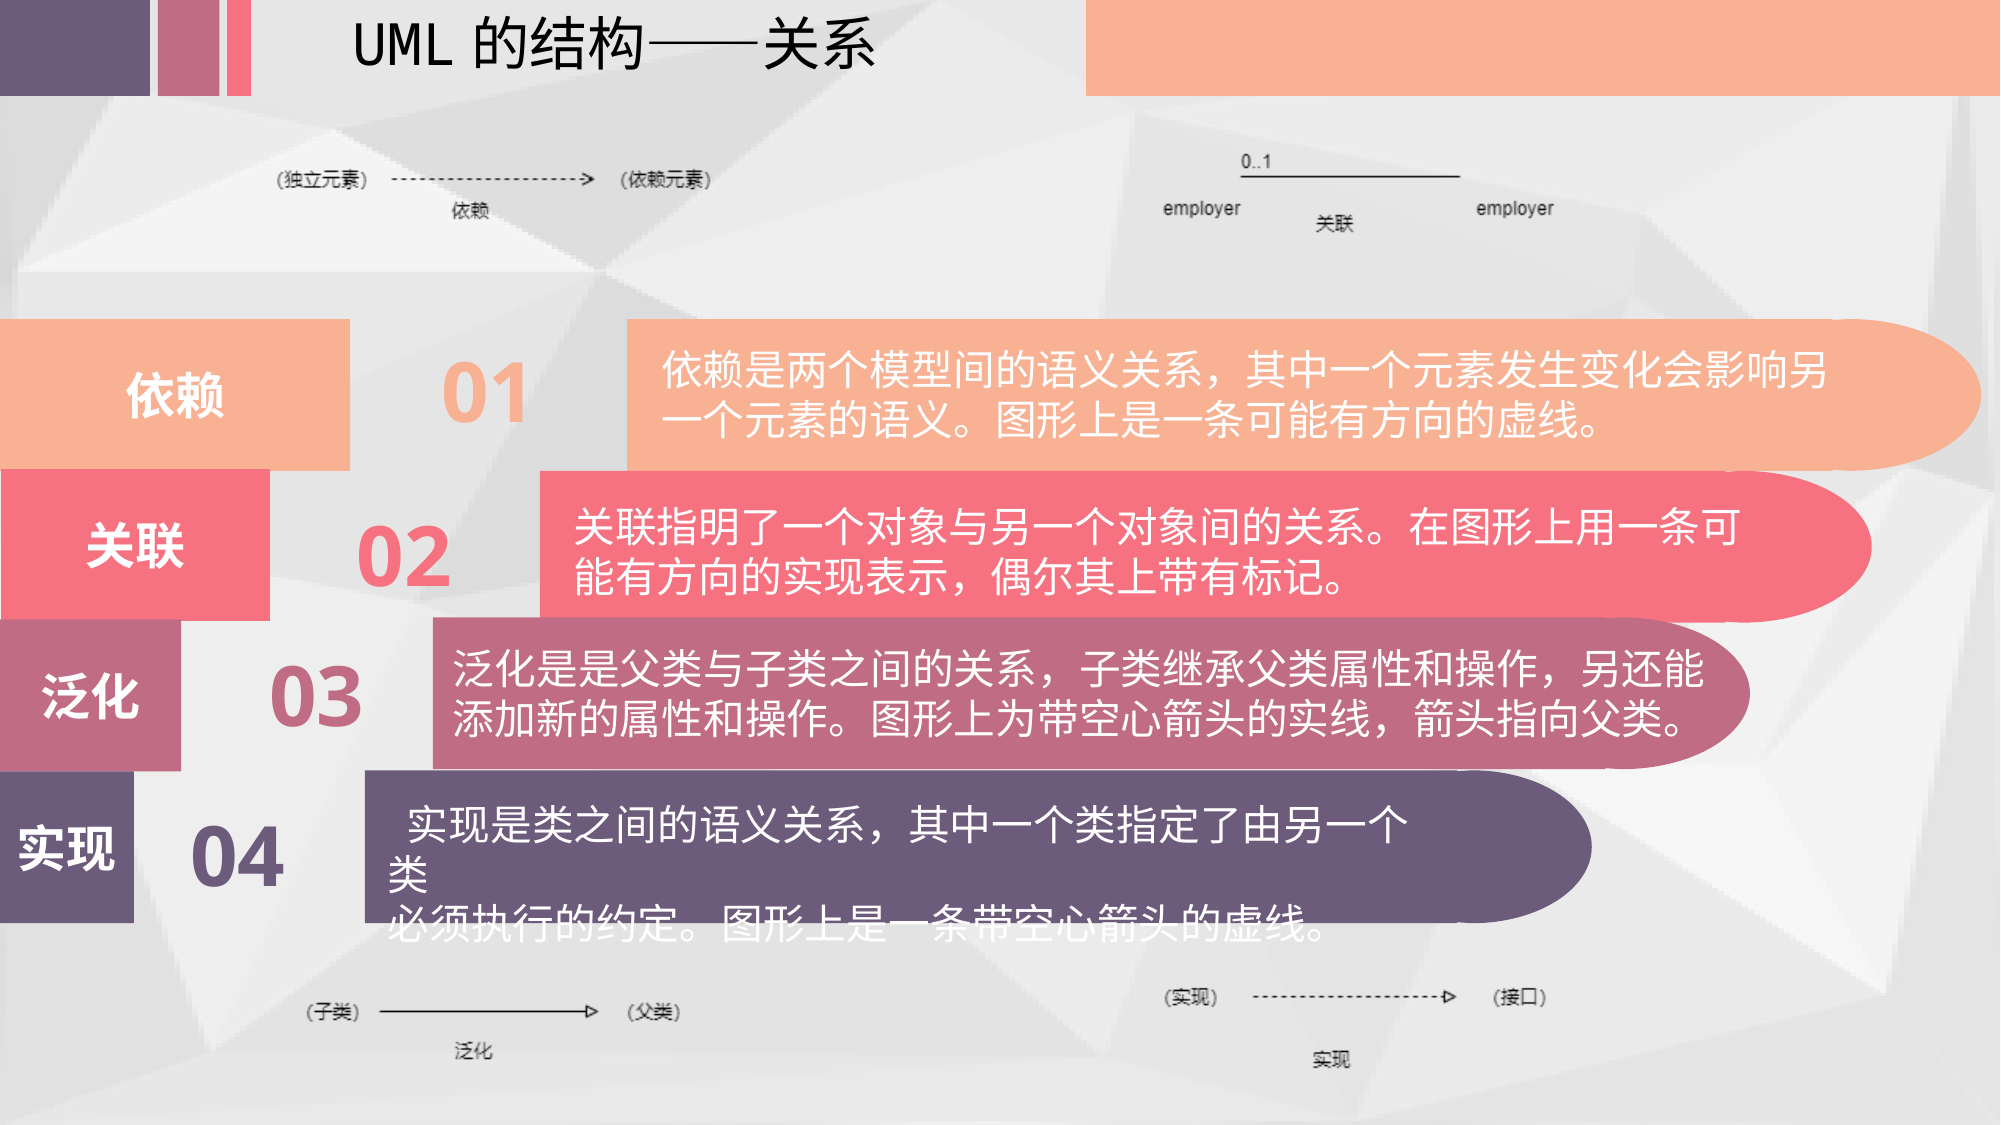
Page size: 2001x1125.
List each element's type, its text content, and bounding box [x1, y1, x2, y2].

text_box 04 [175, 795, 301, 911]
text_box [539, 470, 1872, 623]
text_box 关联 [1, 469, 270, 621]
text_box [1721, 645, 1750, 742]
text_box [432, 617, 1707, 770]
text_box [1086, 0, 2000, 96]
text_box [227, 0, 251, 96]
text_box 实现 [0, 771, 134, 924]
text_box 02 [341, 495, 467, 610]
picture [0, 0, 2001, 1125]
text_box 依赖是两个模型间的语义关系，其中一个元素发生变化会影响另一个元素的语义。图形上是一条可能有方向的虚线。 [646, 336, 1872, 452]
text_box 01 [426, 332, 552, 447]
text_box 03 [254, 635, 380, 751]
text_box 泛化 [0, 619, 182, 772]
text_box [157, 0, 220, 96]
text_box [627, 319, 1982, 471]
text_box 实现是类之间的语义关系，其中一个类指定了由另一个类 必须执行的约定。图形上是一条带空心箭头的虚线。 [372, 790, 1457, 956]
text_box [364, 770, 1592, 915]
text_box 依赖 [0, 319, 351, 471]
text_box 关联指明了一个对象与另一个对象间的关系。在图形上用一条可能有方向的实现表示，偶尔其上带有标记。 [558, 493, 1770, 608]
text_box 泛化是是父类与子类之间的关系，子类继承父类属性和操作，另还能 添加新的属性和操作。图形上为带空心箭头的实线，箭头指向父类。 [438, 635, 1721, 750]
text_box UML的结构——关系 [337, 0, 894, 85]
text_box [0, 0, 150, 96]
